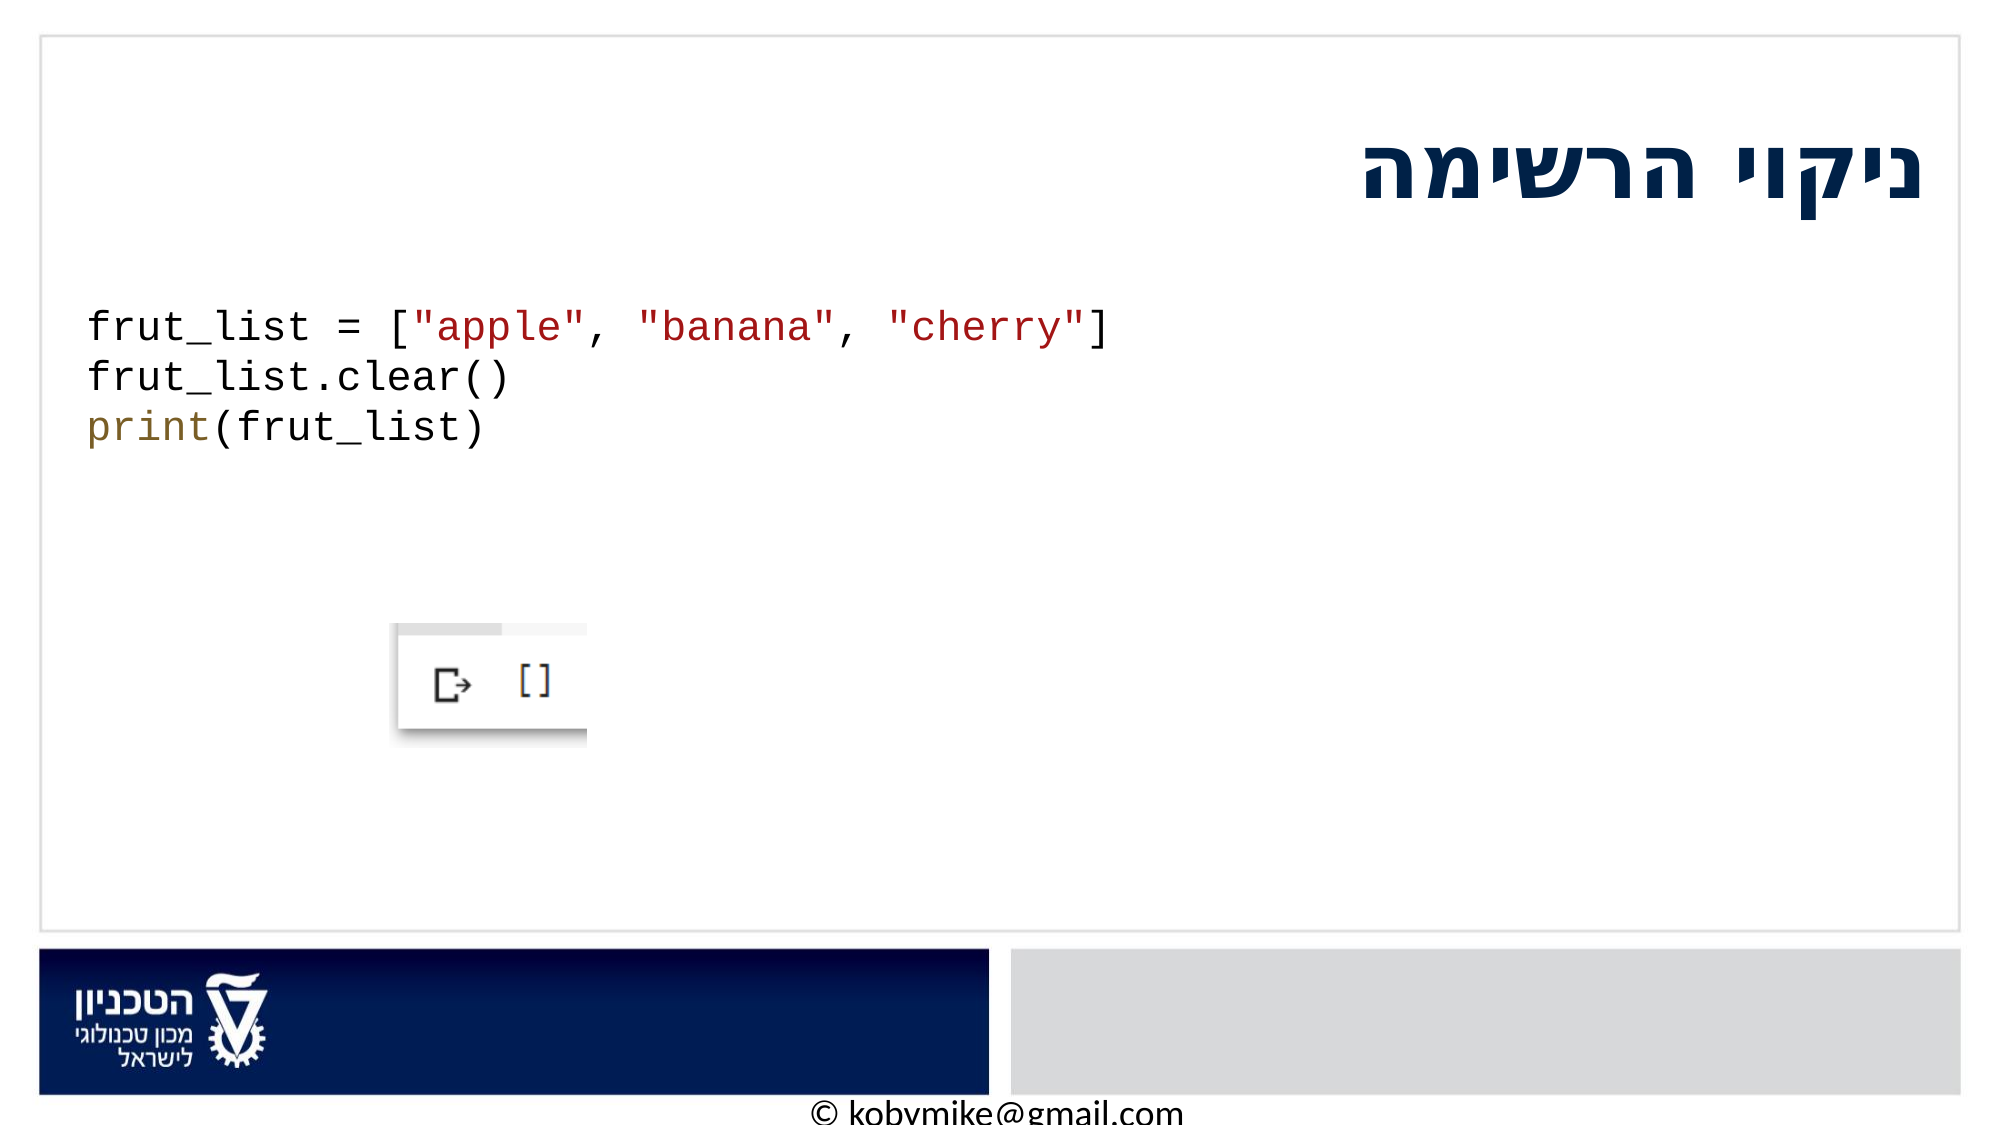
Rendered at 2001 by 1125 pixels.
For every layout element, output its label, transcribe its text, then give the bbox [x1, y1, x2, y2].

picture [0, 0, 2000, 1125]
picture [813, 1102, 835, 1125]
picture [1160, 1110, 1167, 1125]
picture [1079, 1118, 1086, 1124]
picture [926, 1110, 933, 1125]
picture [965, 1117, 971, 1125]
picture [979, 1110, 988, 1115]
picture [890, 1110, 899, 1124]
picture [1139, 1110, 1149, 1124]
picture [1006, 1111, 1013, 1121]
text_box frut_list = ["apple", "banana", "cherry"] frut_list.clear() print(frut_list) [71, 291, 1162, 507]
picture [854, 1117, 860, 1125]
title ניקוי הרשימה [53, 59, 1944, 278]
picture [1061, 1110, 1068, 1125]
picture [1050, 1110, 1057, 1125]
picture [937, 1110, 944, 1125]
picture [869, 1110, 879, 1124]
picture [1032, 1110, 1039, 1117]
picture [1171, 1110, 1178, 1125]
